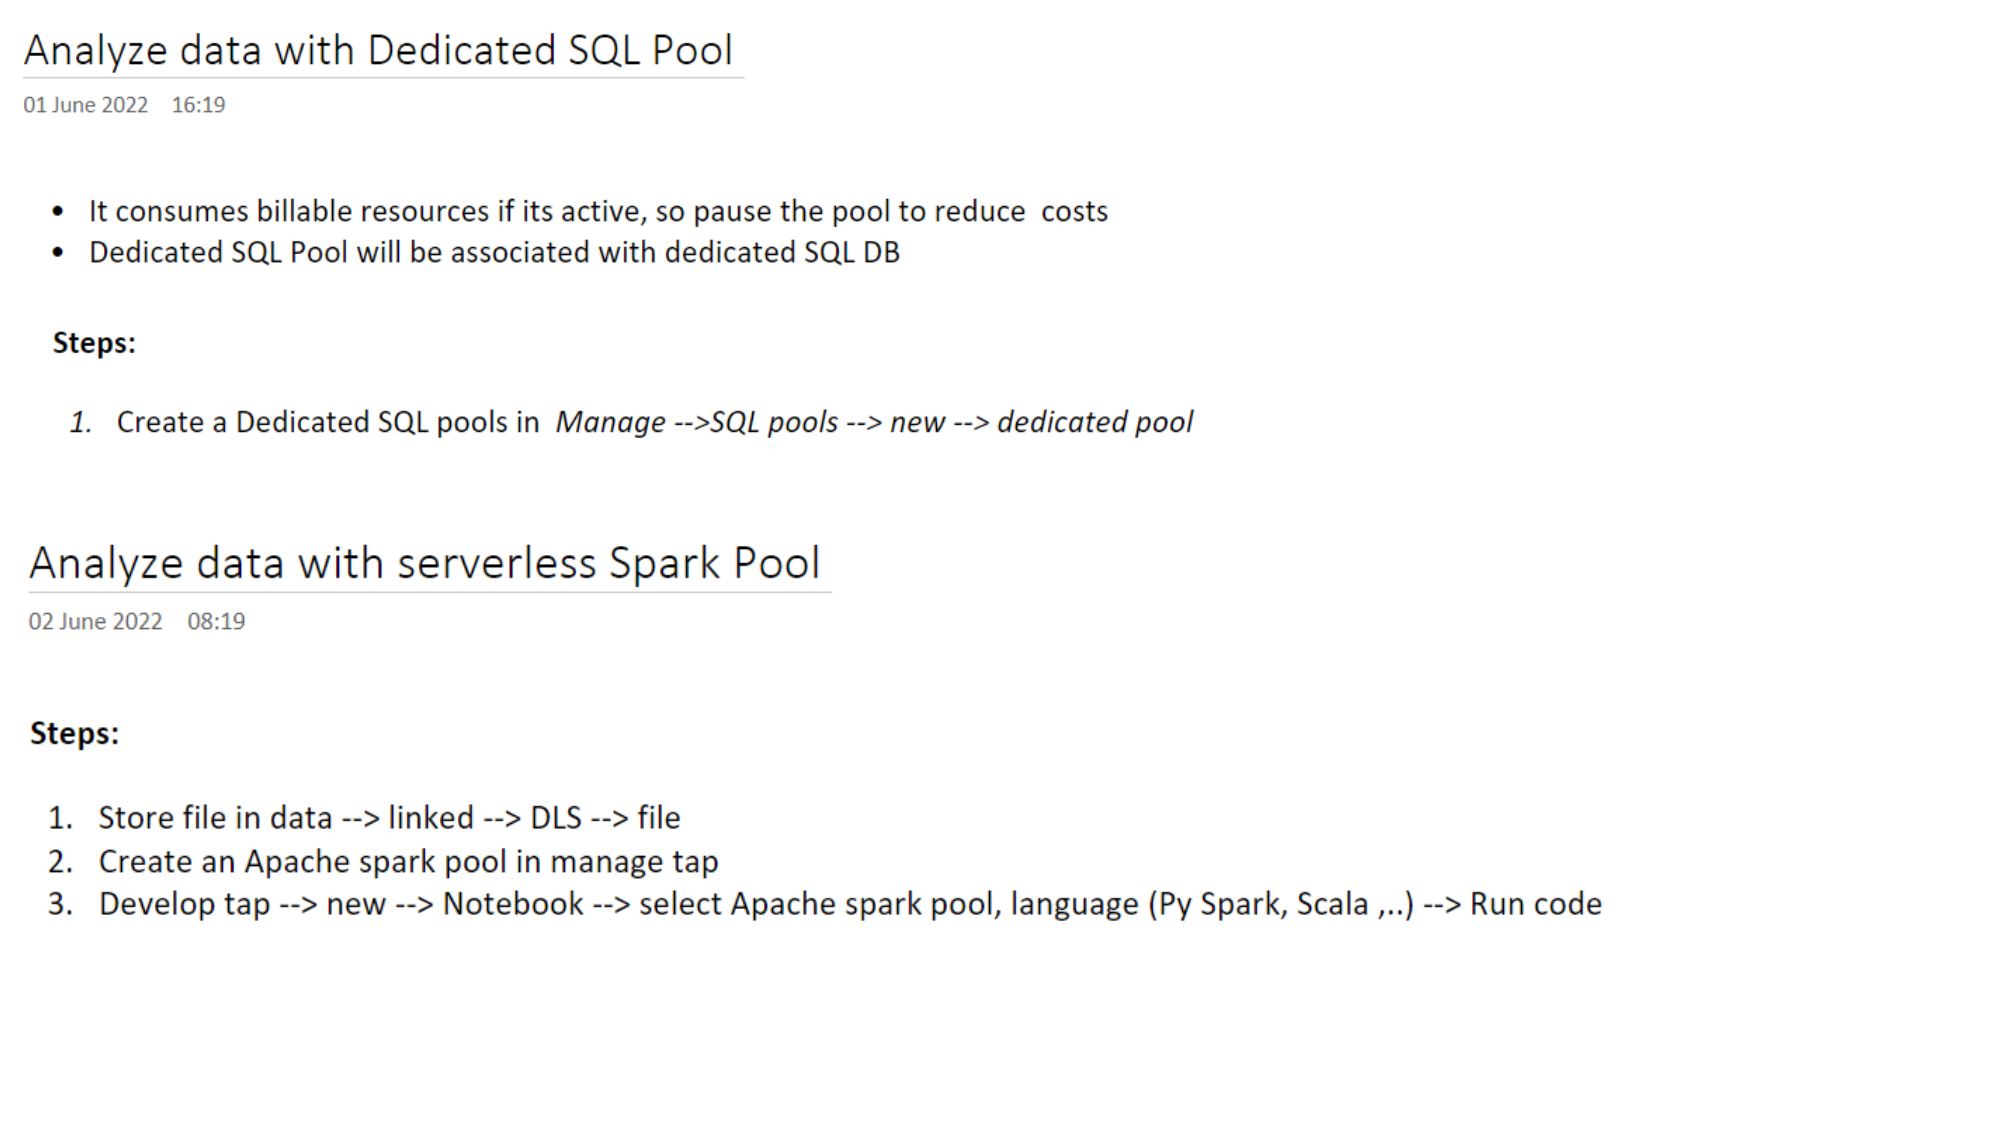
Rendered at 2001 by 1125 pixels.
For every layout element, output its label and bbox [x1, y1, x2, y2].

picture [23, 22, 1238, 455]
picture [23, 539, 1616, 933]
